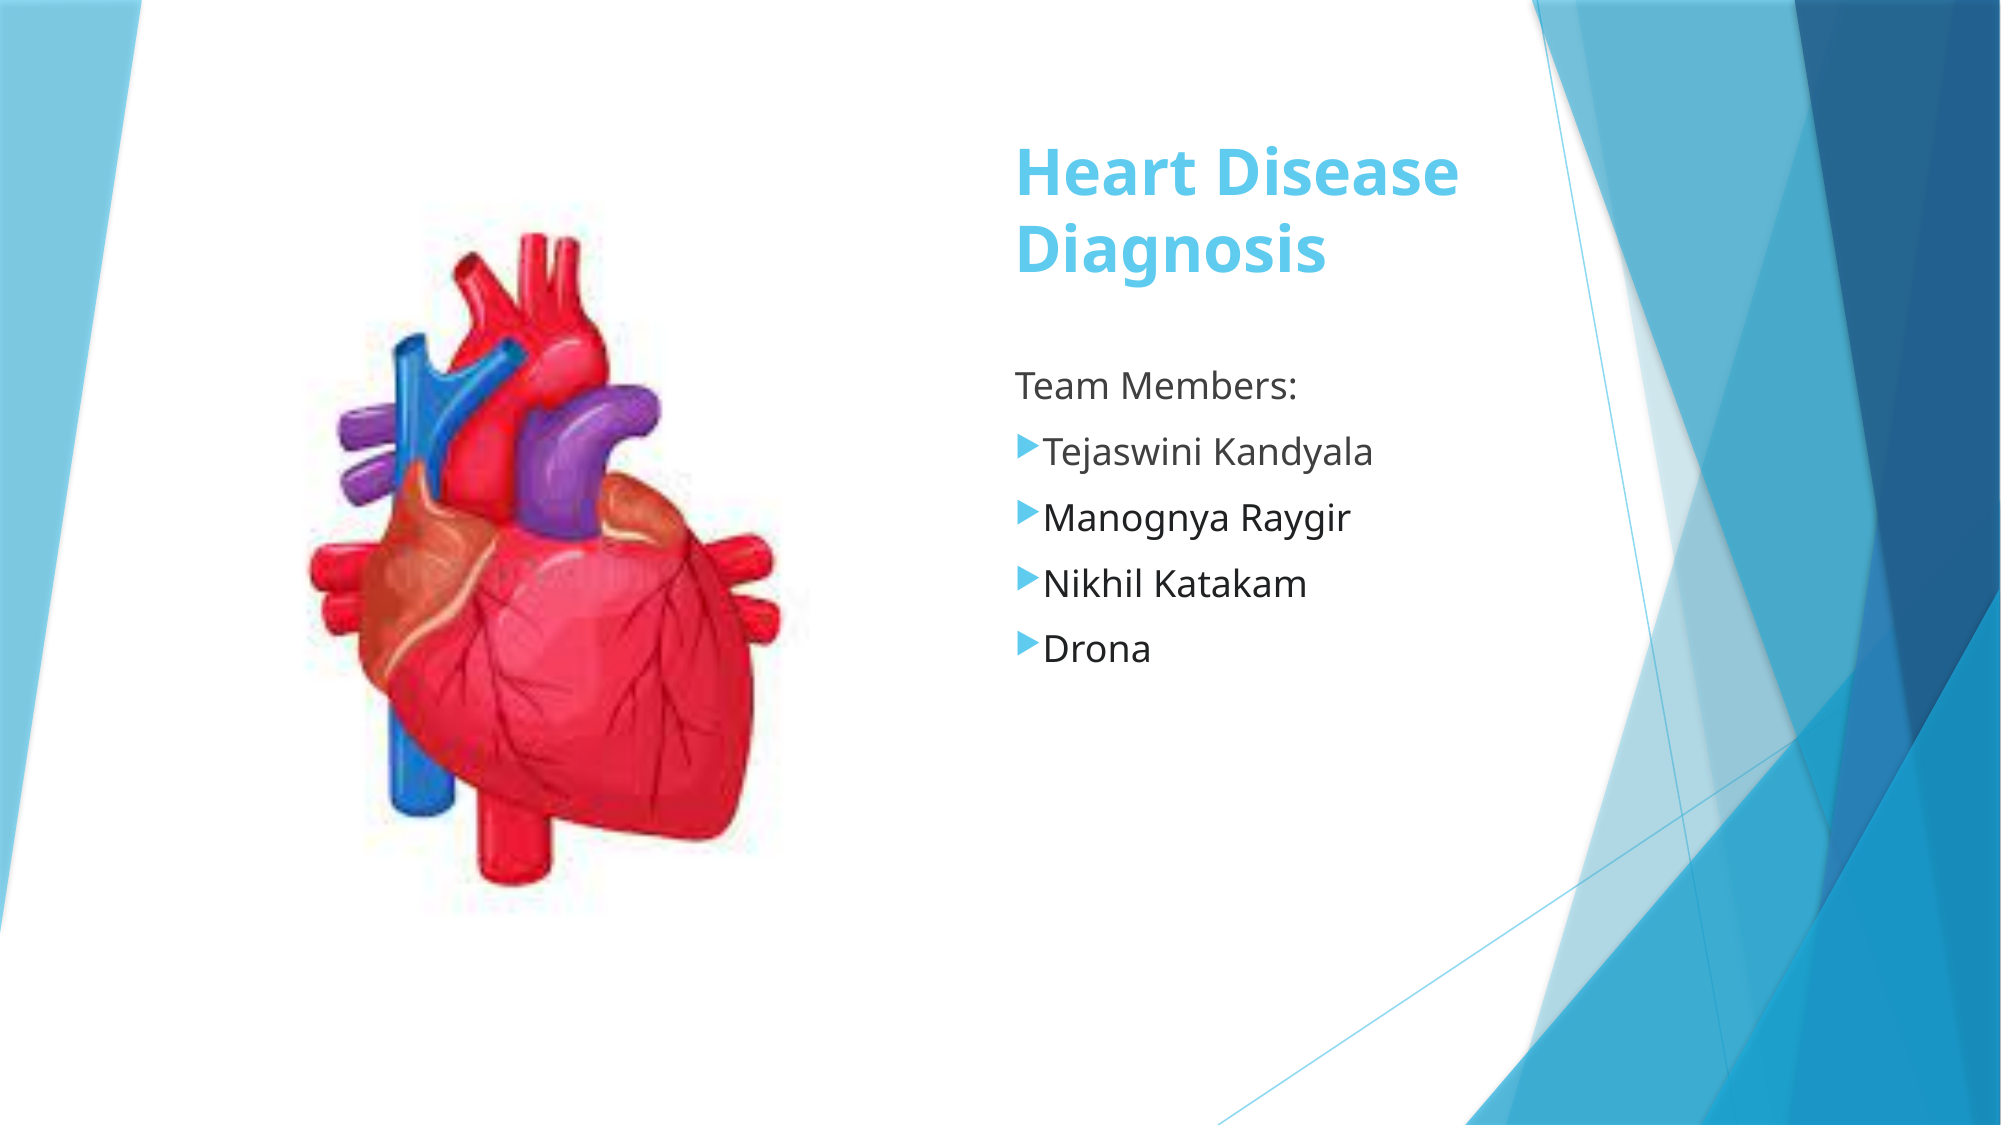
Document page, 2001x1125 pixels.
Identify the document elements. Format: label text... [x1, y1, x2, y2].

subtitle Team Members: Tejaswini Kandyala Manognya Raygir Nikhil Katakam Drona [999, 354, 1521, 992]
title Heart Disease Diagnosis [999, 99, 1522, 317]
picture [130, 145, 963, 978]
